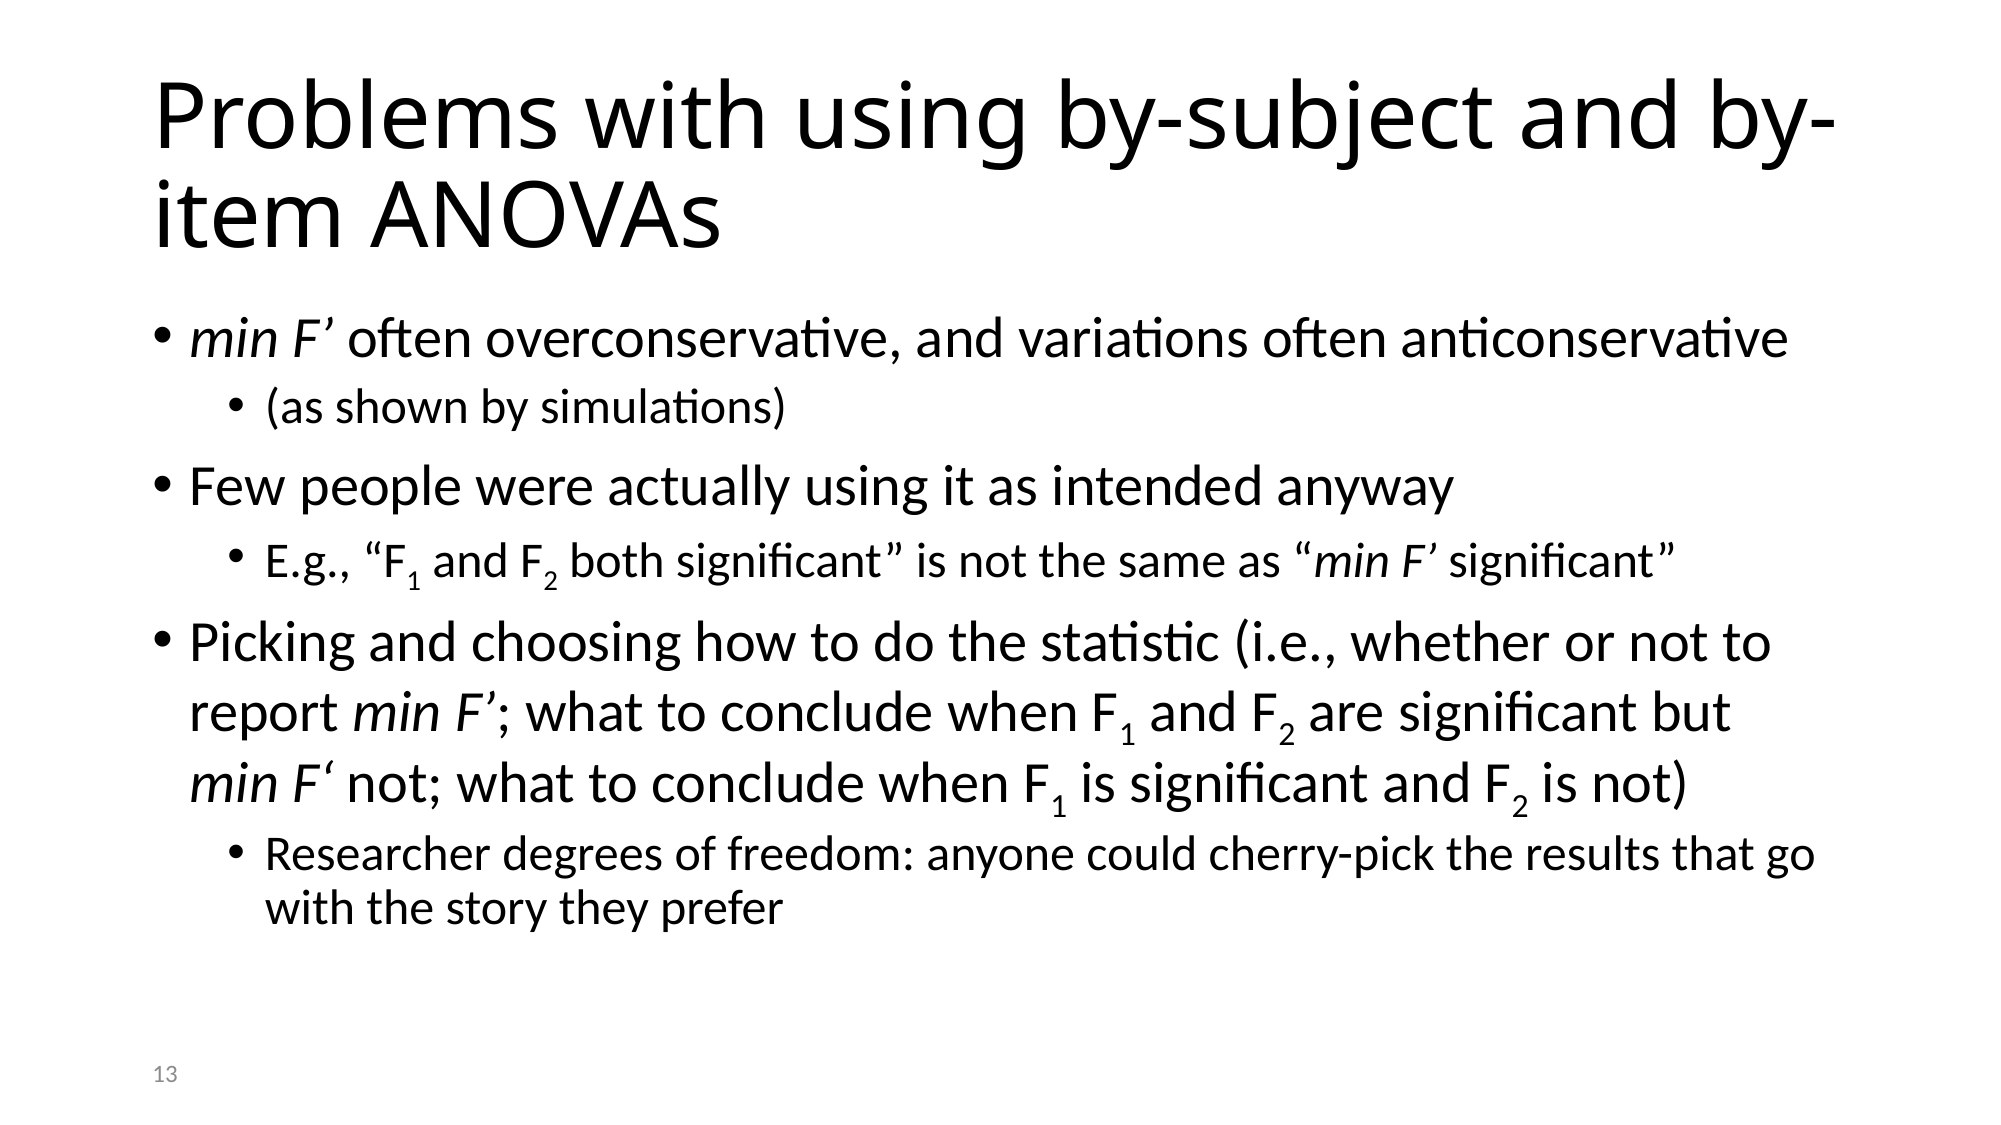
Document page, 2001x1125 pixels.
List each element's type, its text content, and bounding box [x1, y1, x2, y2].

title Problems with using by-subject and by-item ANOVAs [137, 59, 1863, 278]
slide_number 13 [137, 1042, 588, 1103]
list min F’ often overconservative, and variations often anticonservative (as shown by simulations) Few people were actually using it as intended anyway E.g., “F1 and F2 both significant” is not the same as “min F’ significant” Picking and choosing how to do the statistic (i.e., whether or not to report min F’; what to conclude when F1 and F2 are significant but min F‘ not; what to conclude when F1 is significant and F2 is not) Researcher degrees of freedom: anyone could cherry-pick the results that go with the story they prefer [137, 299, 1863, 1014]
